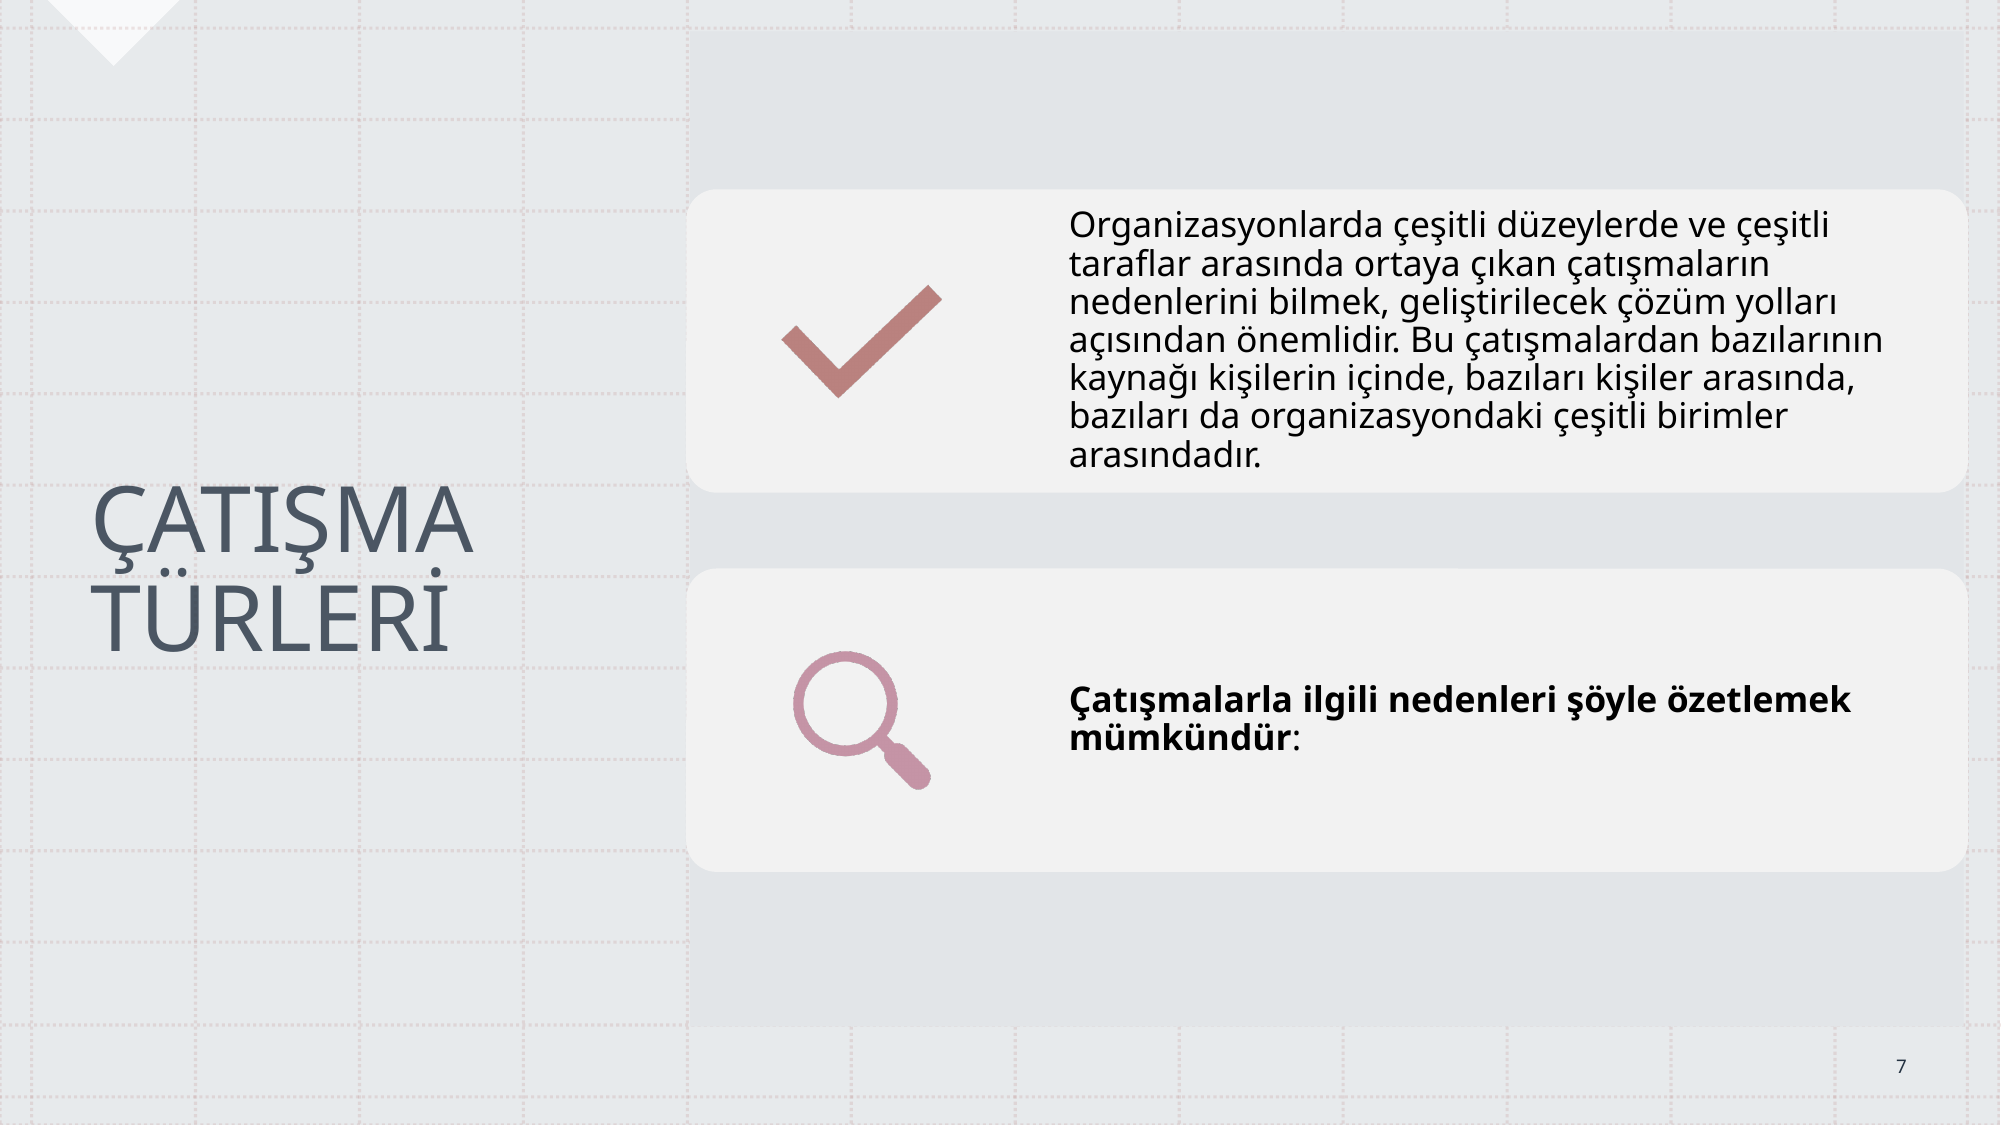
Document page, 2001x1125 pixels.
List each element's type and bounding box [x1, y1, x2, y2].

text_box [0, 0, 2000, 1125]
text_box [686, 24, 1968, 1037]
